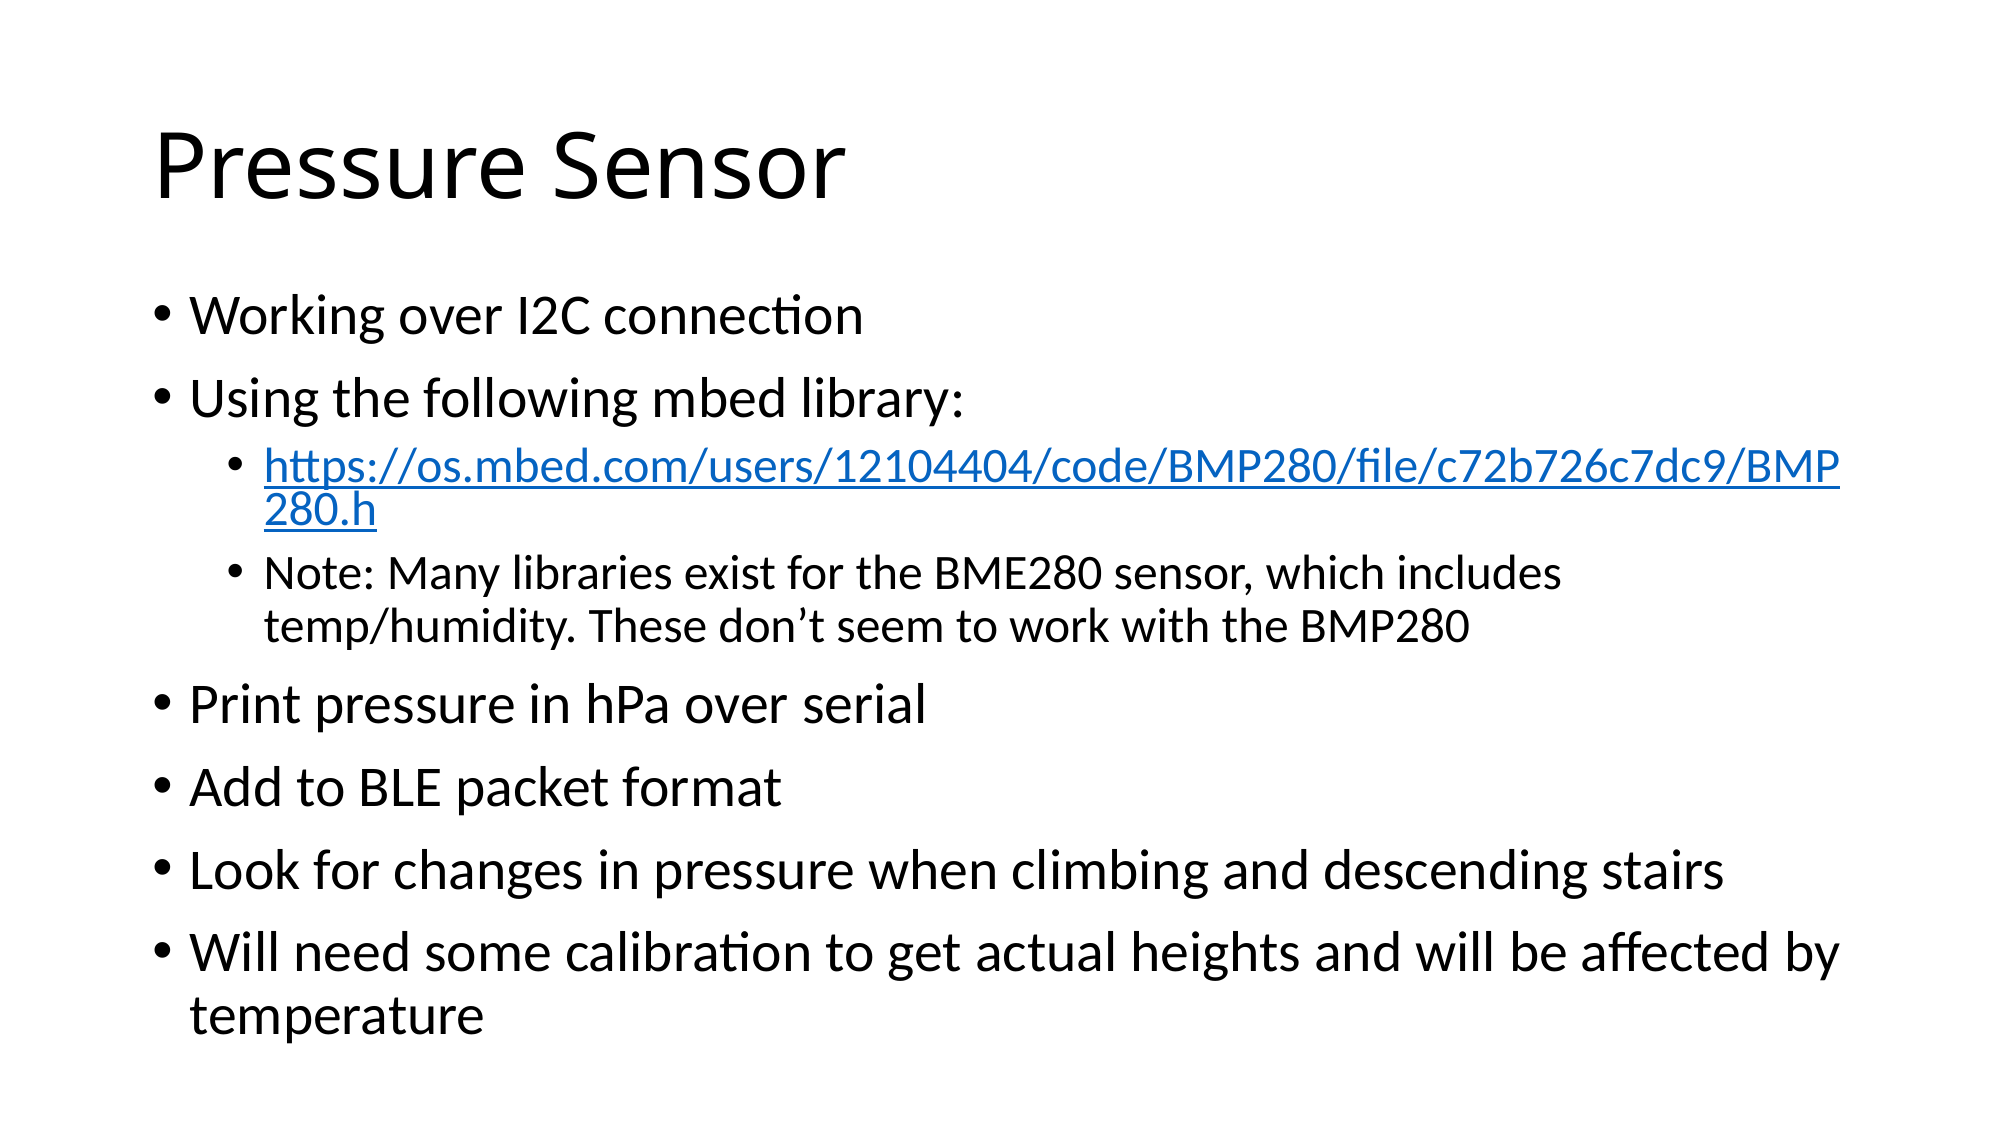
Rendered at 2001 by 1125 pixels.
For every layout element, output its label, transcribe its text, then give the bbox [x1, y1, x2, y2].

title Pressure Sensor [137, 59, 1863, 277]
list Working over I2C connection Using the following mbed library: https://os.mbed.com/users/12104404/code/BMP280/file/c72b726c7dc9/BMP280.h Note: Many libraries exist for the BME280 sensor, which includes temp/humidity. These don’t seem to work with the BMP280 Print pressure in hPa over serial Add to BLE packet format Look for changes in pressure when climbing and descending stairs Will need some calibration to get actual heights and will be affected by temperature [137, 277, 1863, 1014]
